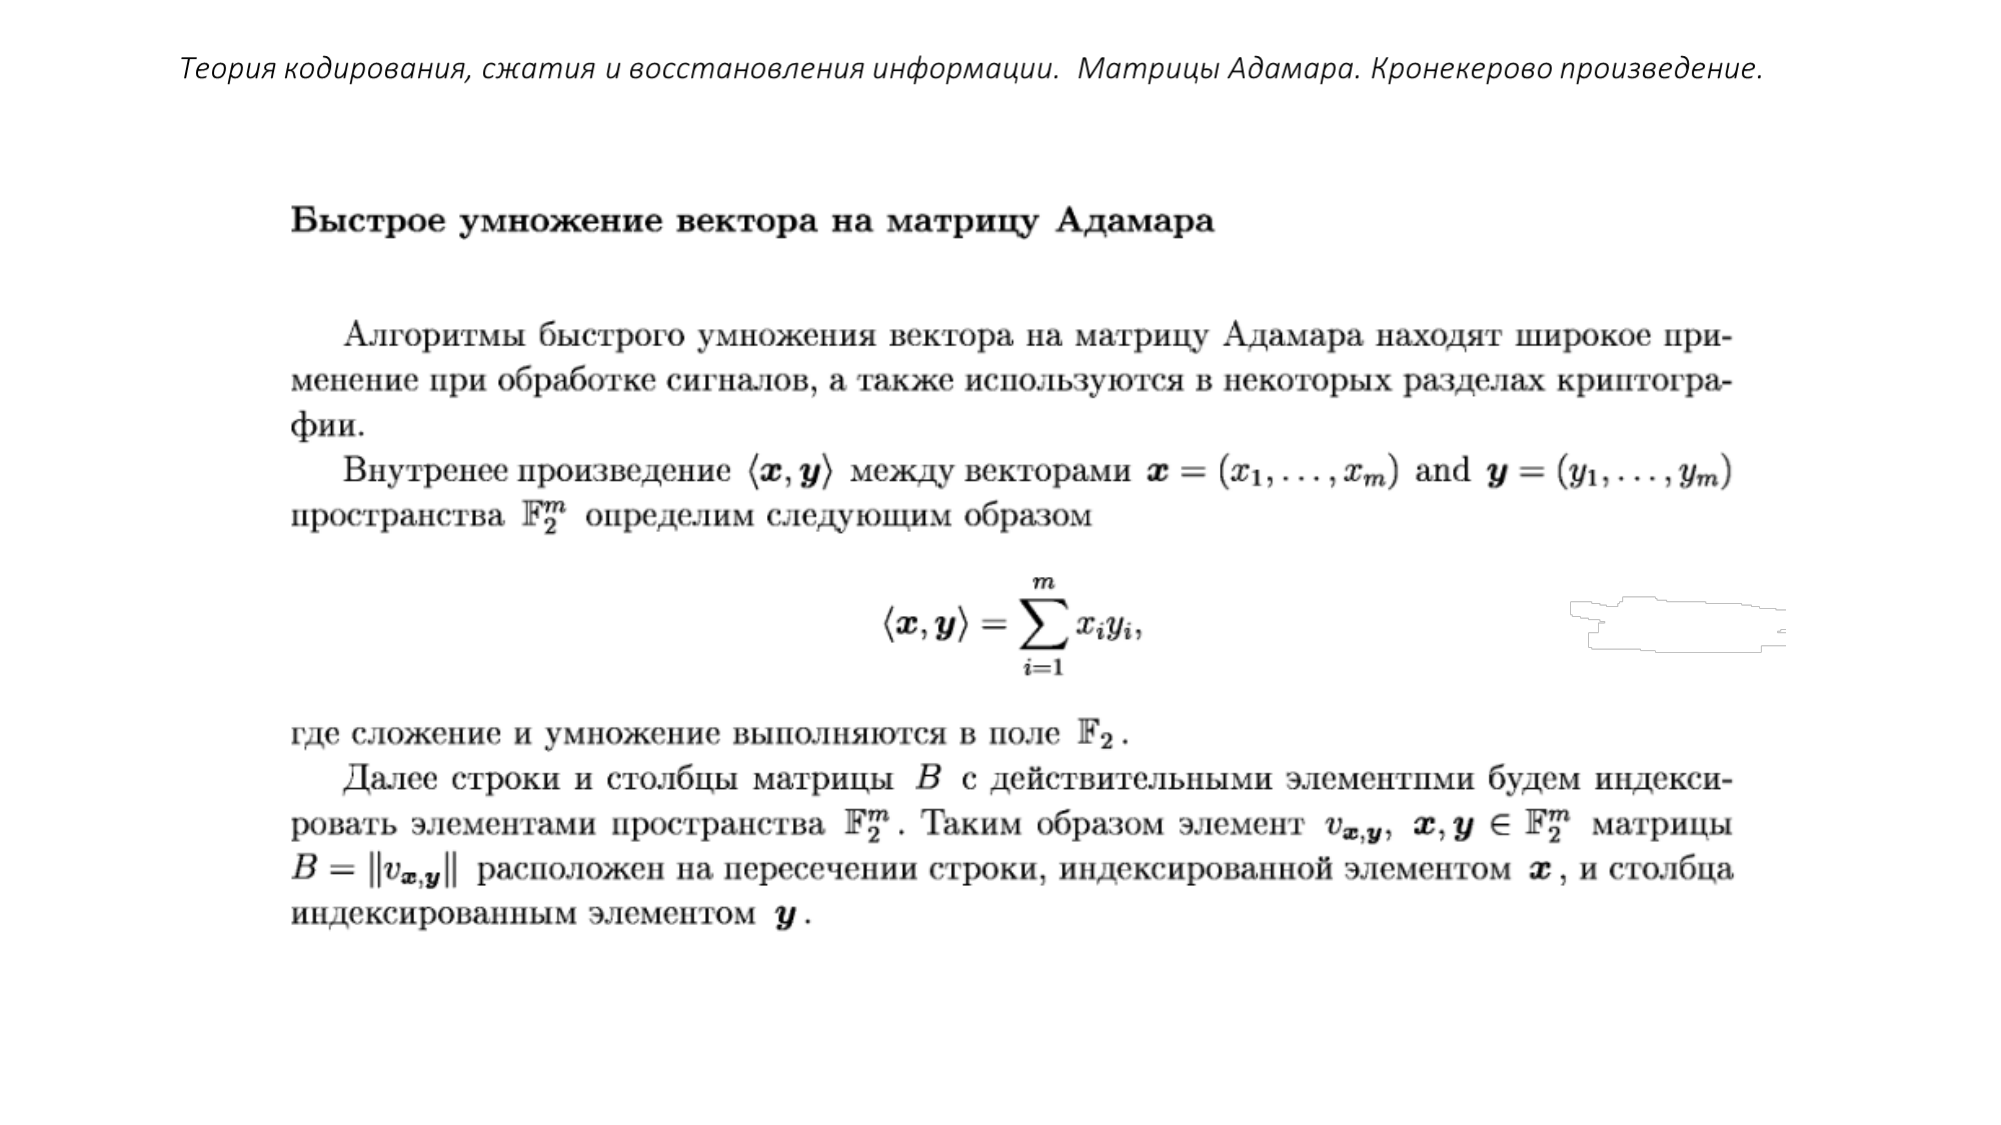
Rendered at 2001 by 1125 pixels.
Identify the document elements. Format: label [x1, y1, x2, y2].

picture [157, 36, 1890, 956]
